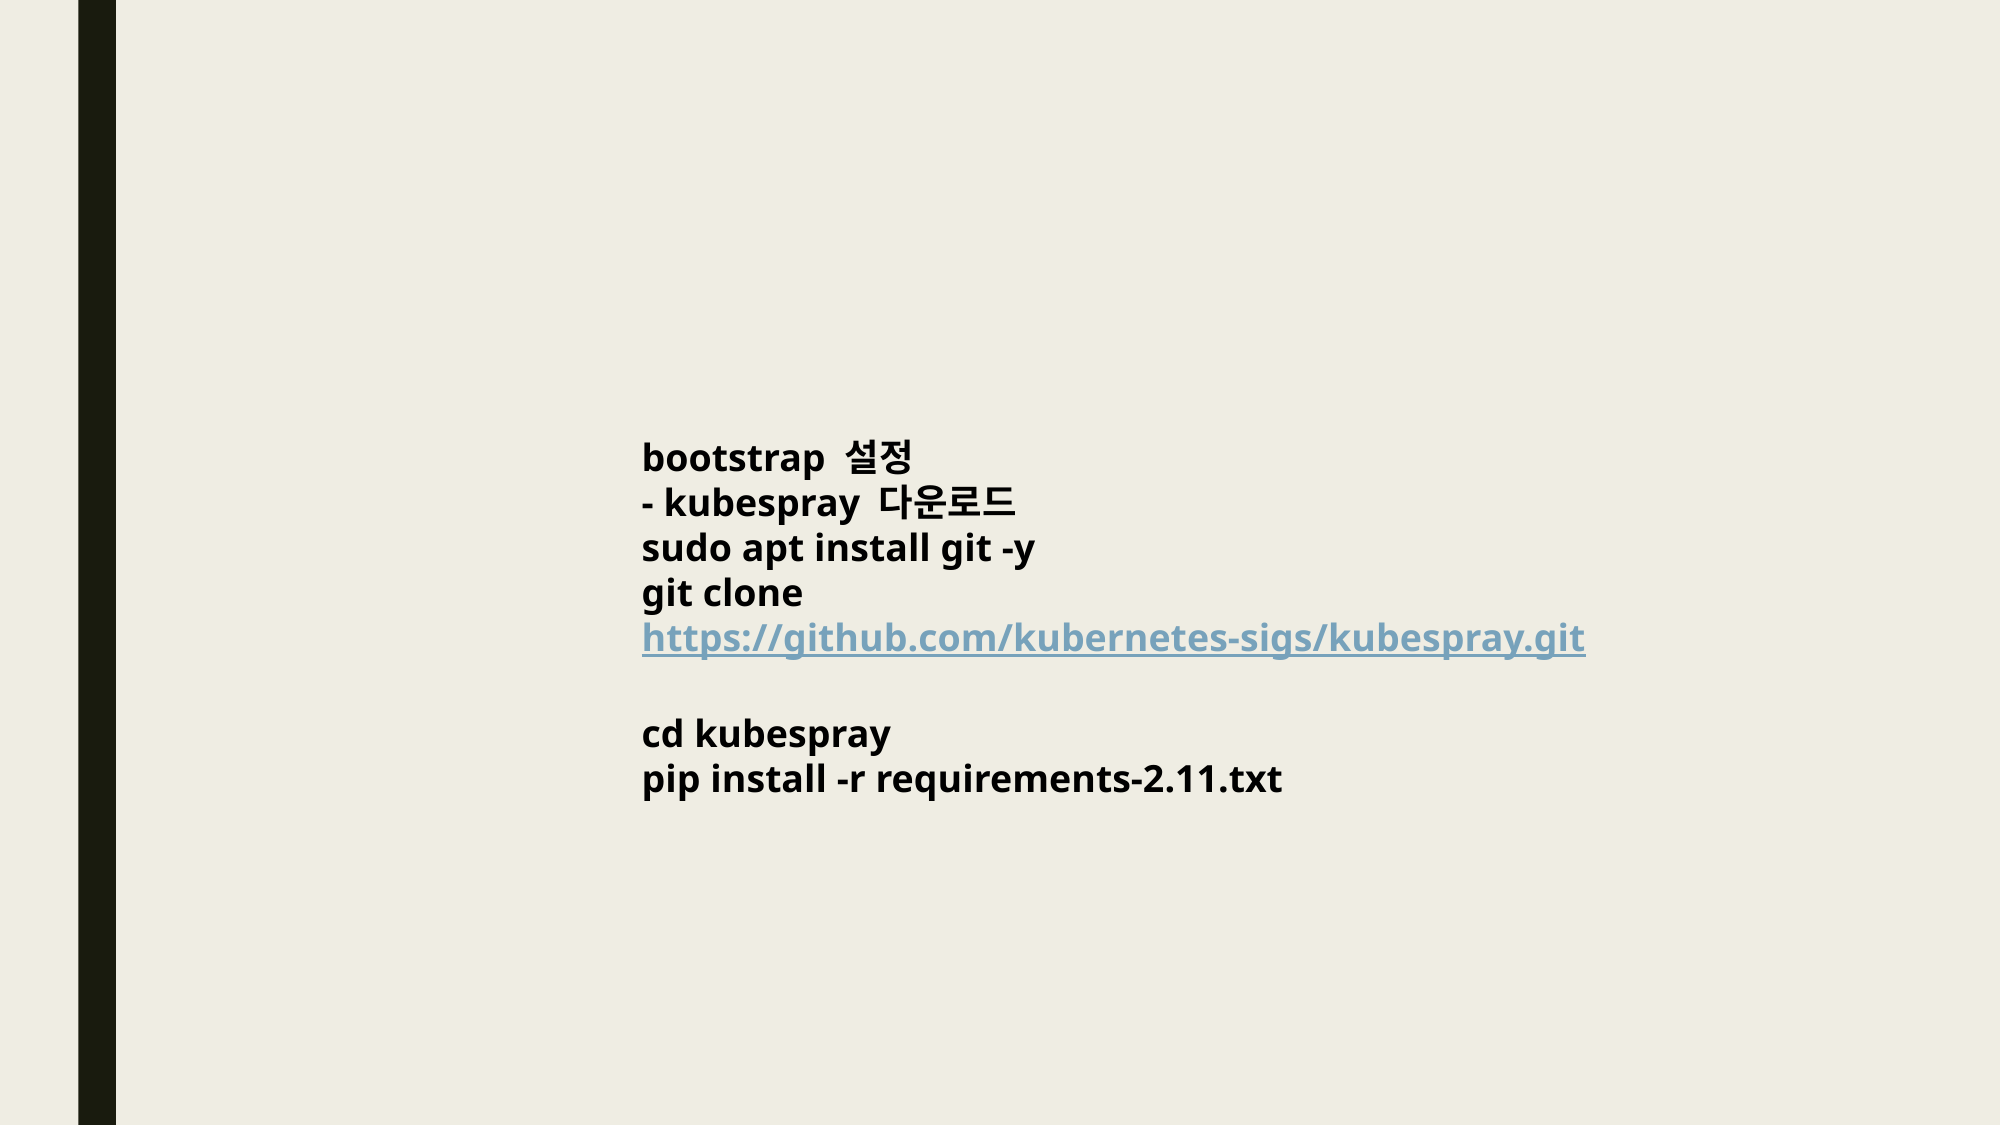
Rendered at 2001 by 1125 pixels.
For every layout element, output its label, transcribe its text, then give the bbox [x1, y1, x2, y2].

text_box bootstrap 설정 - kubespray 다운로드 sudo apt install git -y git clone https://github.com/kubernetes-sigs/kubespray.git cd kubespray pip install -r requirements-2.11.txt [626, 426, 1618, 808]
